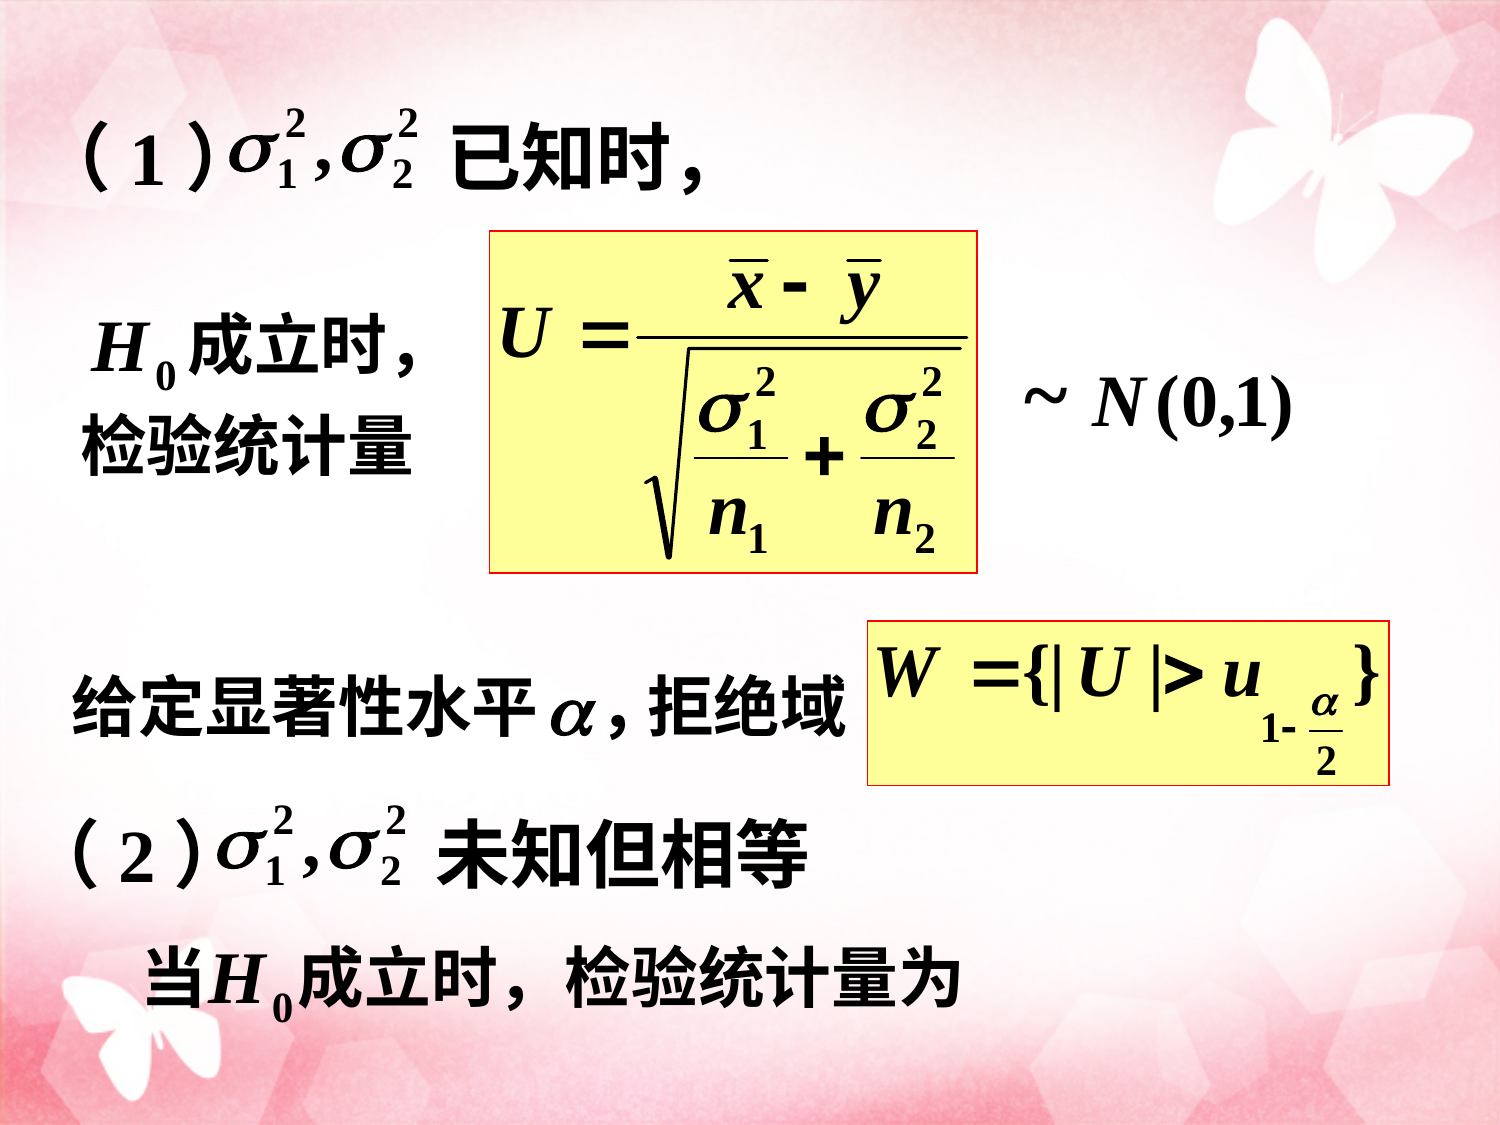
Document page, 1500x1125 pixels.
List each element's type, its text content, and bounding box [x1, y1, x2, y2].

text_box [193, 929, 305, 1042]
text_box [218, 89, 435, 202]
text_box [206, 786, 423, 899]
text_box 当 成立时，检验统计量为 [302, 928, 981, 1024]
picture [0, 0, 1500, 1125]
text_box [64, 295, 466, 492]
text_box ~ [1009, 332, 1093, 448]
text_box （1） 已知时， [435, 102, 763, 208]
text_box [1076, 358, 1306, 458]
text_box 拒绝域 [686, 656, 862, 752]
text_box （1） 已知时， [22, 102, 217, 208]
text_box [489, 231, 977, 573]
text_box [867, 621, 1389, 785]
text_box 当 成立时，检验统计量为 [125, 928, 194, 1024]
text_box （2） 未知但相等 [423, 799, 826, 905]
text_box （2） 未知但相等 [10, 799, 205, 905]
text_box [52, 656, 686, 753]
